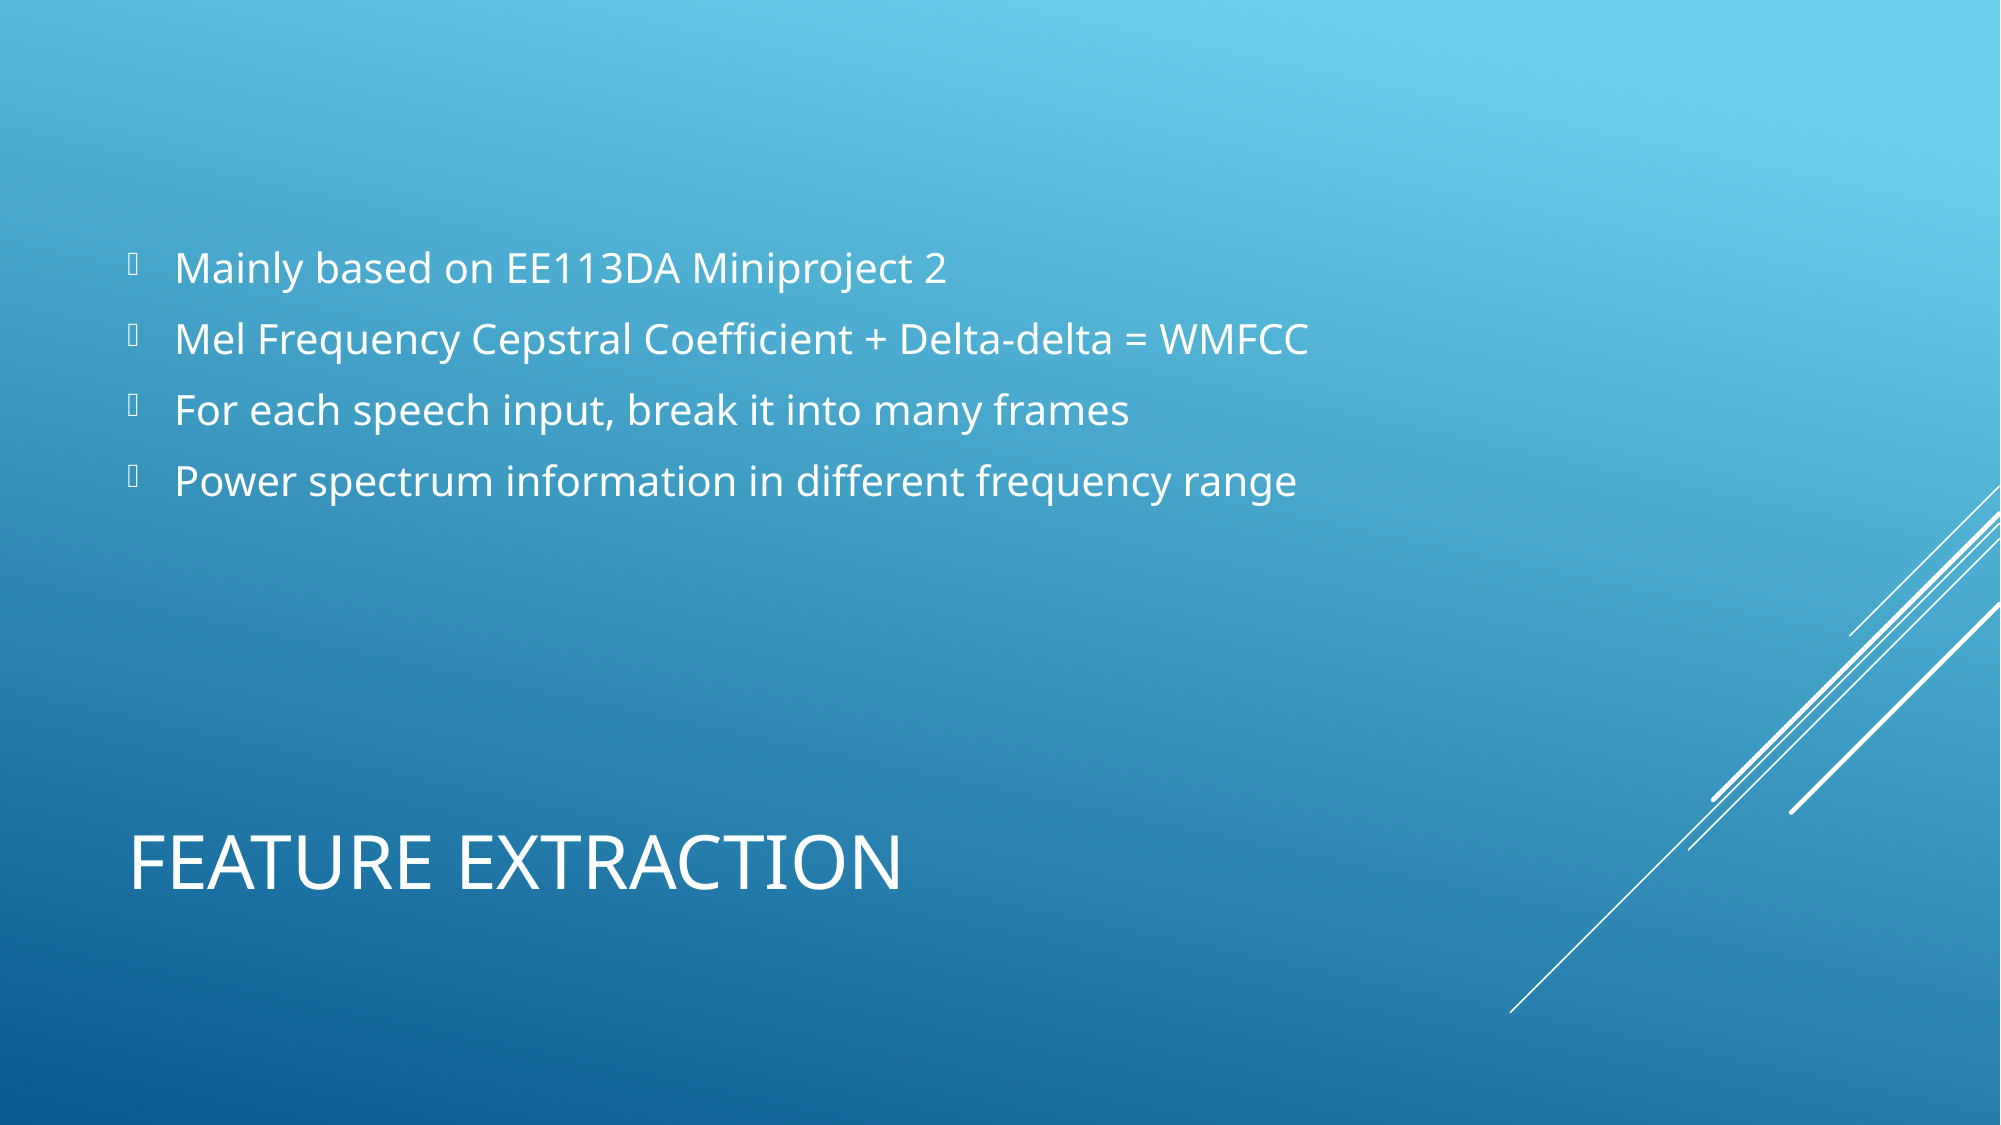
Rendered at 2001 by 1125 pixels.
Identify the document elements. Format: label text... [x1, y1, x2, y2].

title Feature Extraction [112, 736, 1513, 984]
list Mainly based on EE113DA Miniproject 2 Mel Frequency Cepstral Coefficient + Delta-delta = WMFCC For each speech input, break it into many frames Power spectrum information in different frequency range [112, 112, 1513, 706]
